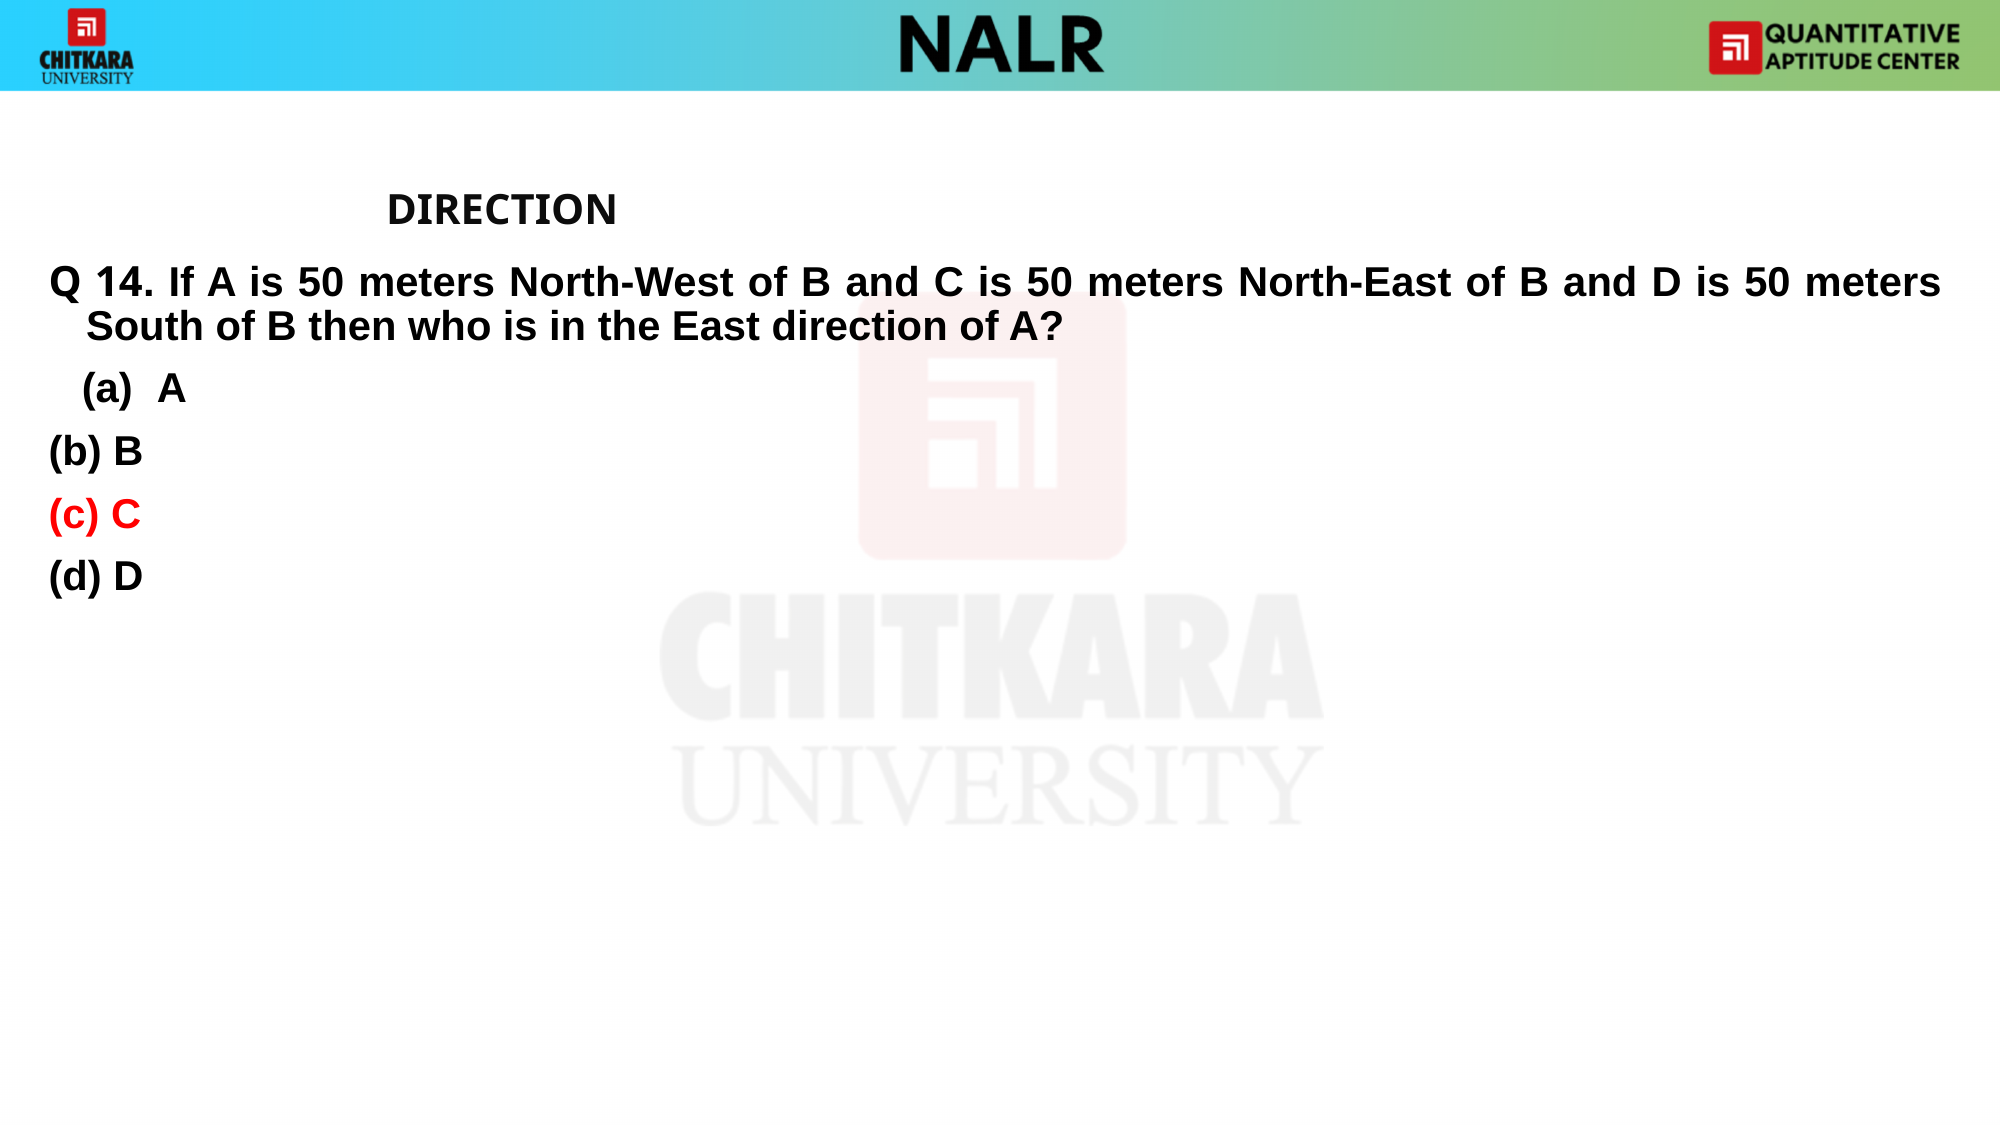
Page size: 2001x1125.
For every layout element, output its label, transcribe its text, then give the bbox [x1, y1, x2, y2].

picture [0, 0, 2000, 1125]
title [41, 31, 1959, 142]
list DIRECTION Q 14. If A is 50 meters North-West of B and C is 50 meters North-East of B and D is 50 meters South of B then who is in the East direction of A? A (b) B (c) C (d) D [33, 175, 1959, 1053]
